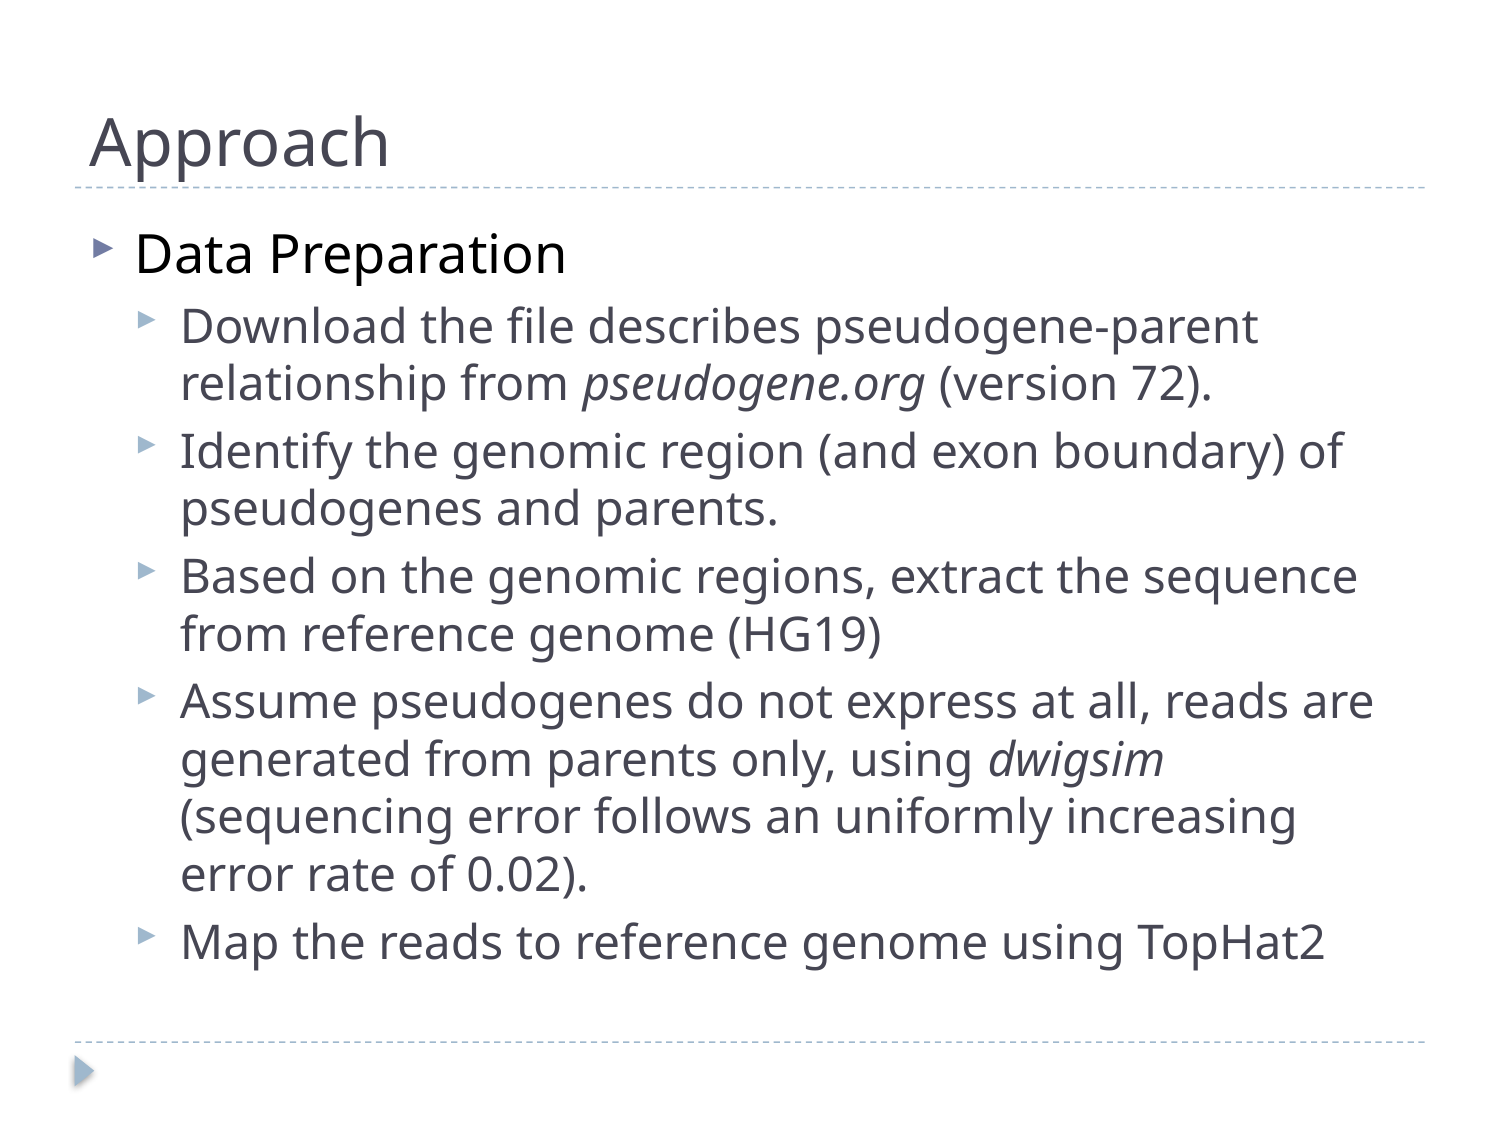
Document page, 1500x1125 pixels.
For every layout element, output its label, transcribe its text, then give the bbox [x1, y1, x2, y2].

list Data Preparation Download the file describes pseudogene-parent relationship from pseudogene.org (version 72). Identify the genomic region (and exon boundary) of pseudogenes and parents. Based on the genomic regions, extract the sequence from reference genome (HG19) Assume pseudogenes do not express at all, reads are generated from parents only, using dwigsim (sequencing error follows an uniformly increasing error rate of 0.02). Map the reads to reference genome using TopHat2 [75, 212, 1425, 1023]
title Approach [75, 24, 1425, 188]
